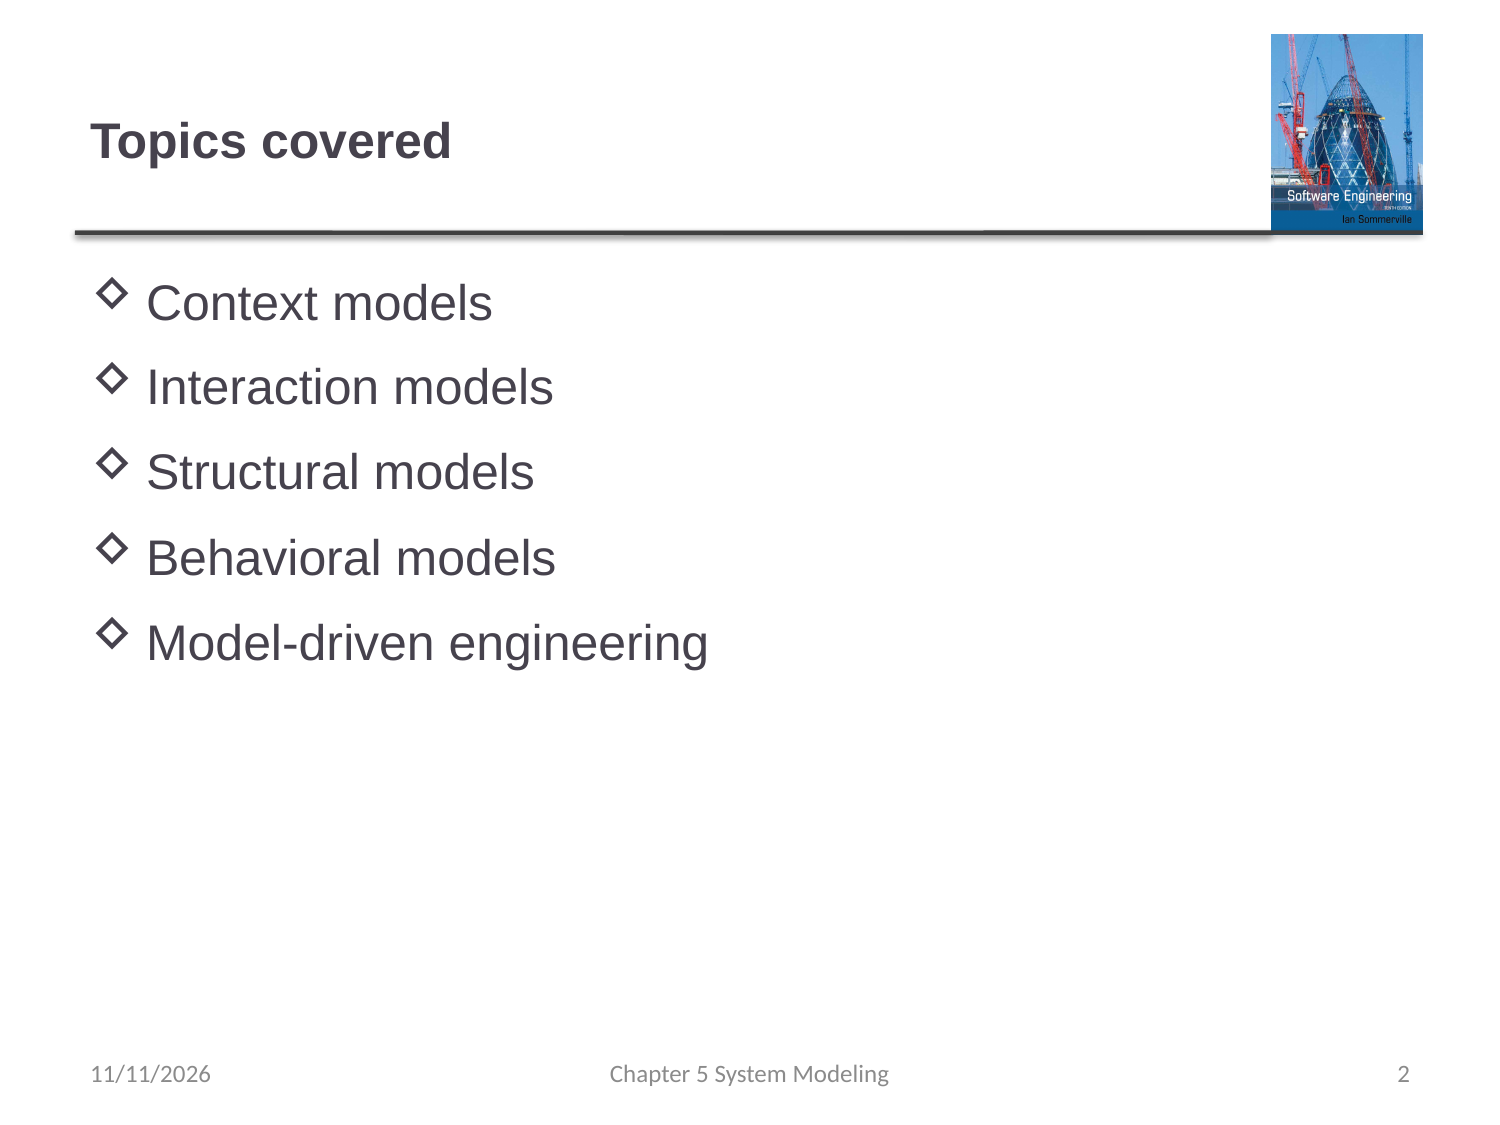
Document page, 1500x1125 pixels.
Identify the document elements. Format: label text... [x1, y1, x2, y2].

title Topics covered [74, 44, 1272, 233]
slide_number 2 [1074, 1042, 1425, 1103]
footer Chapter 5 System Modeling [512, 1042, 988, 1103]
list Context models Interaction models Structural models Behavioral models Model-driven engineering [75, 262, 1425, 1005]
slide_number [75, 1042, 425, 1103]
picture [1271, 34, 1423, 230]
